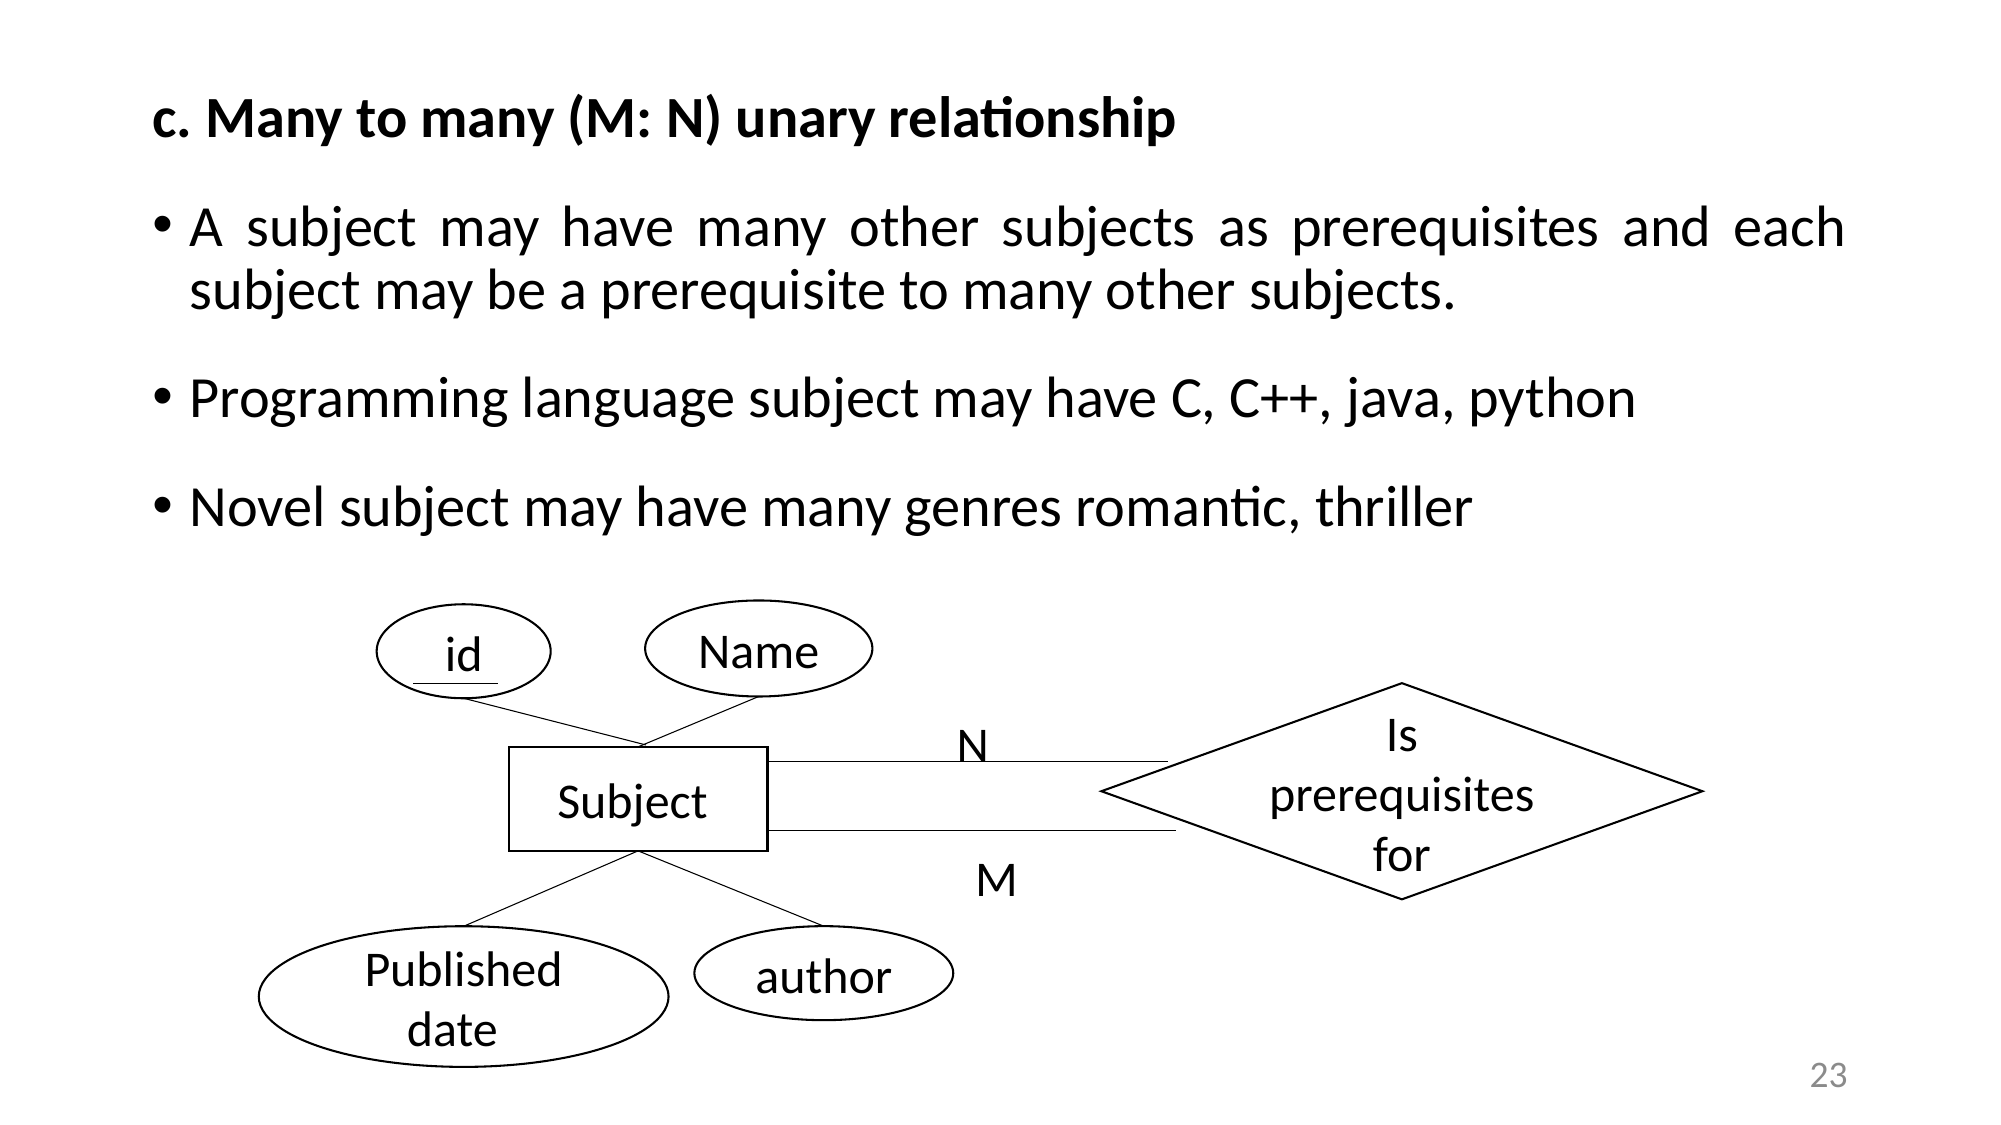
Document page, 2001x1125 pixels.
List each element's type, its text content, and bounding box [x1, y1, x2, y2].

list c. Many to many (M: N) unary relationship A subject may have many other subjects as prerequisites and each subject may be a prerequisite to many other subjects. Programming language subject may have C, C++, java, python Novel subject may have many genres romantic, thriller [137, 79, 1863, 1125]
slide_number 23 [1412, 1042, 1863, 1103]
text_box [258, 600, 1703, 1067]
